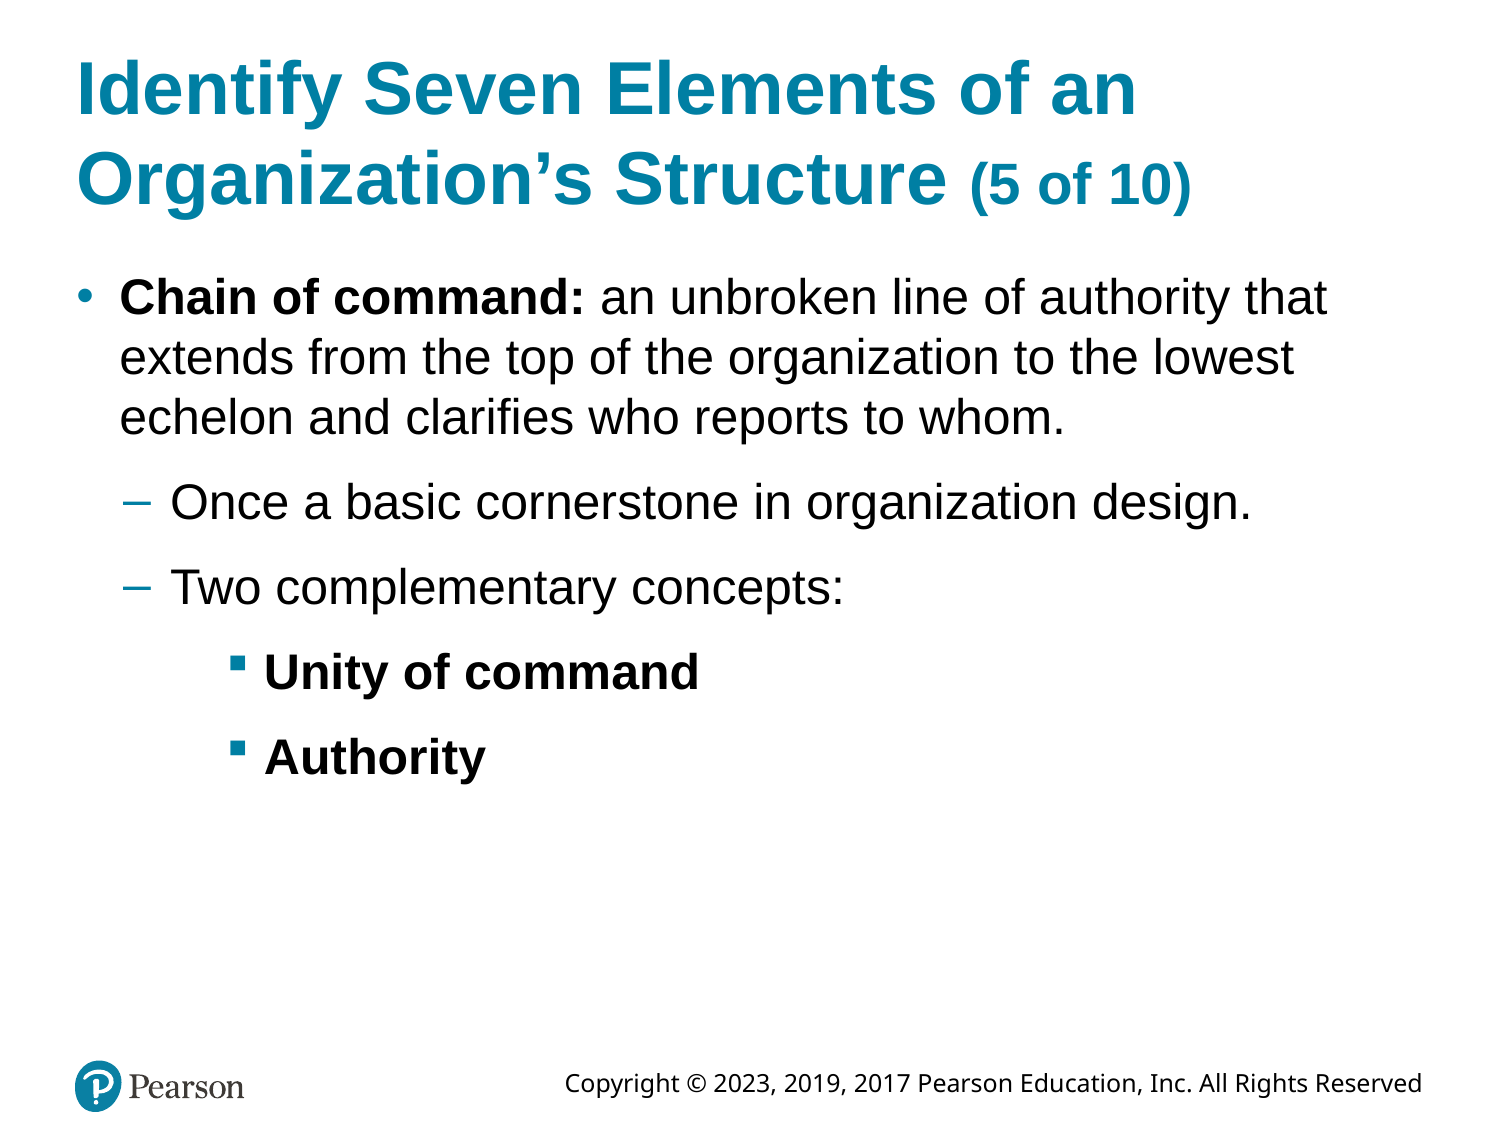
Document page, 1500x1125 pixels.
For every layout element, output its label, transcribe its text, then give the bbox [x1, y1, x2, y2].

title Identify Seven Elements of an Organization’s Structure (5 of 10) [76, 32, 1427, 227]
list Chain of command: an unbroken line of authority that extends from the top of the organization to the lowest echelon and clarifies who reports to whom. Once a basic cornerstone in organization design. Two complementary concepts: Unity of command Authority [76, 202, 1425, 847]
